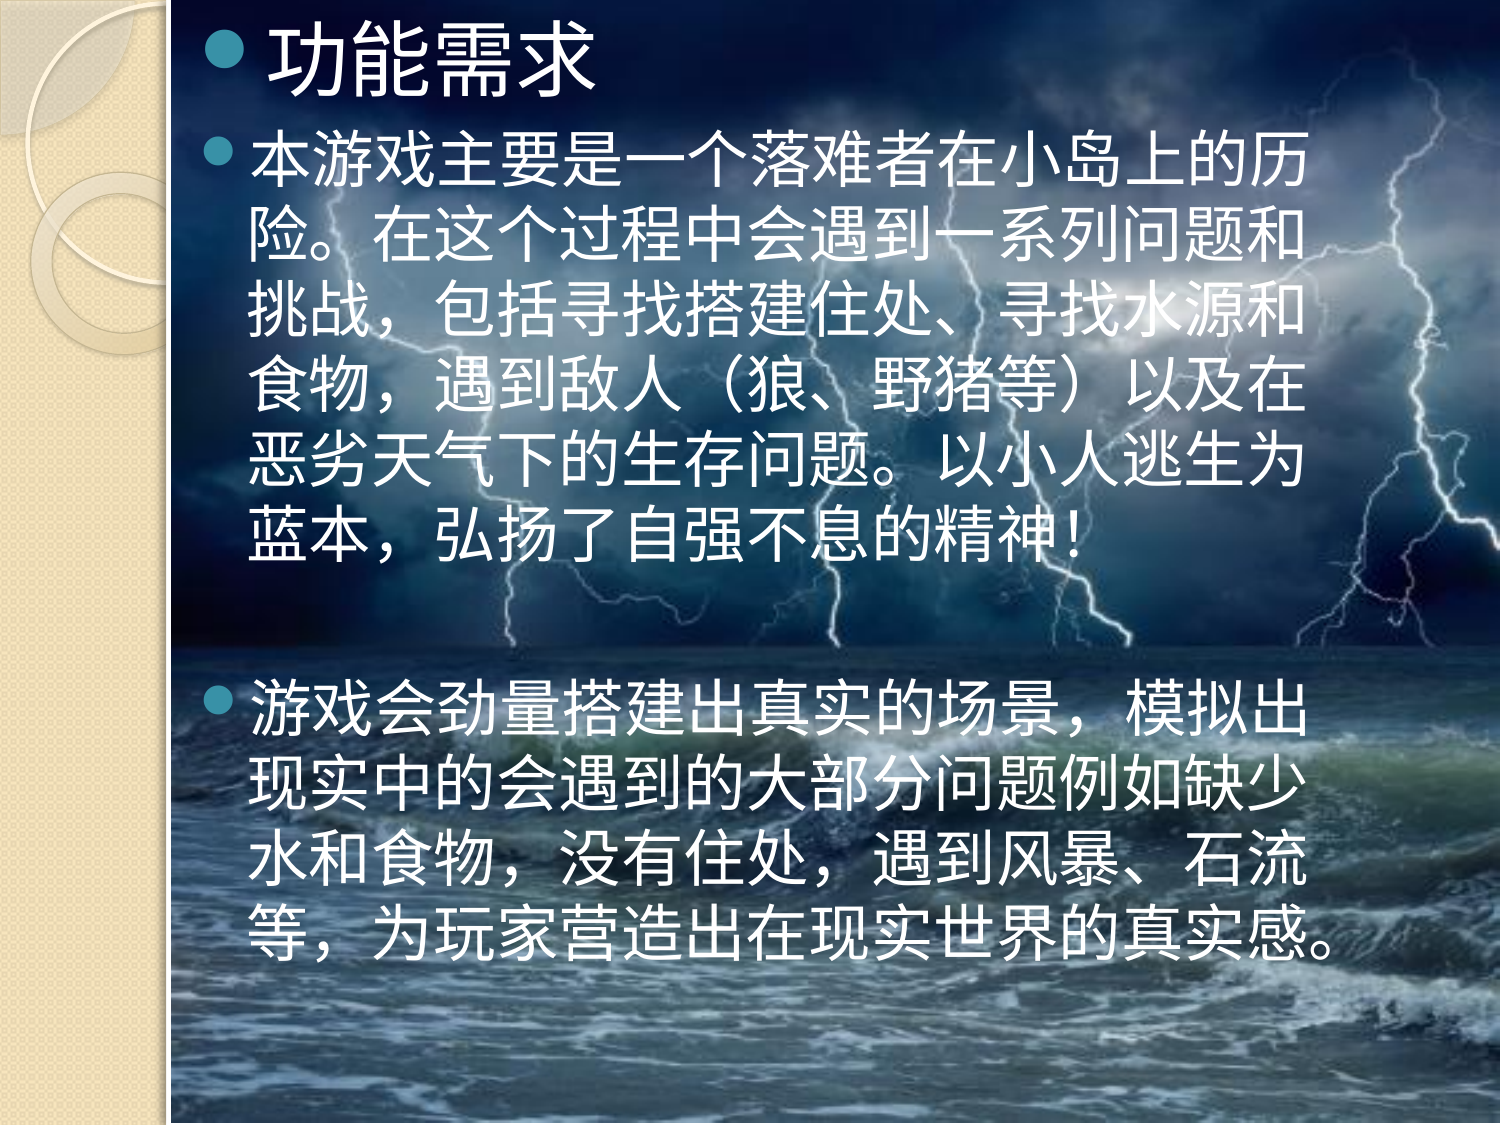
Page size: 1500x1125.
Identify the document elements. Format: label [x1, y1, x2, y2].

picture [170, 0, 1500, 1123]
